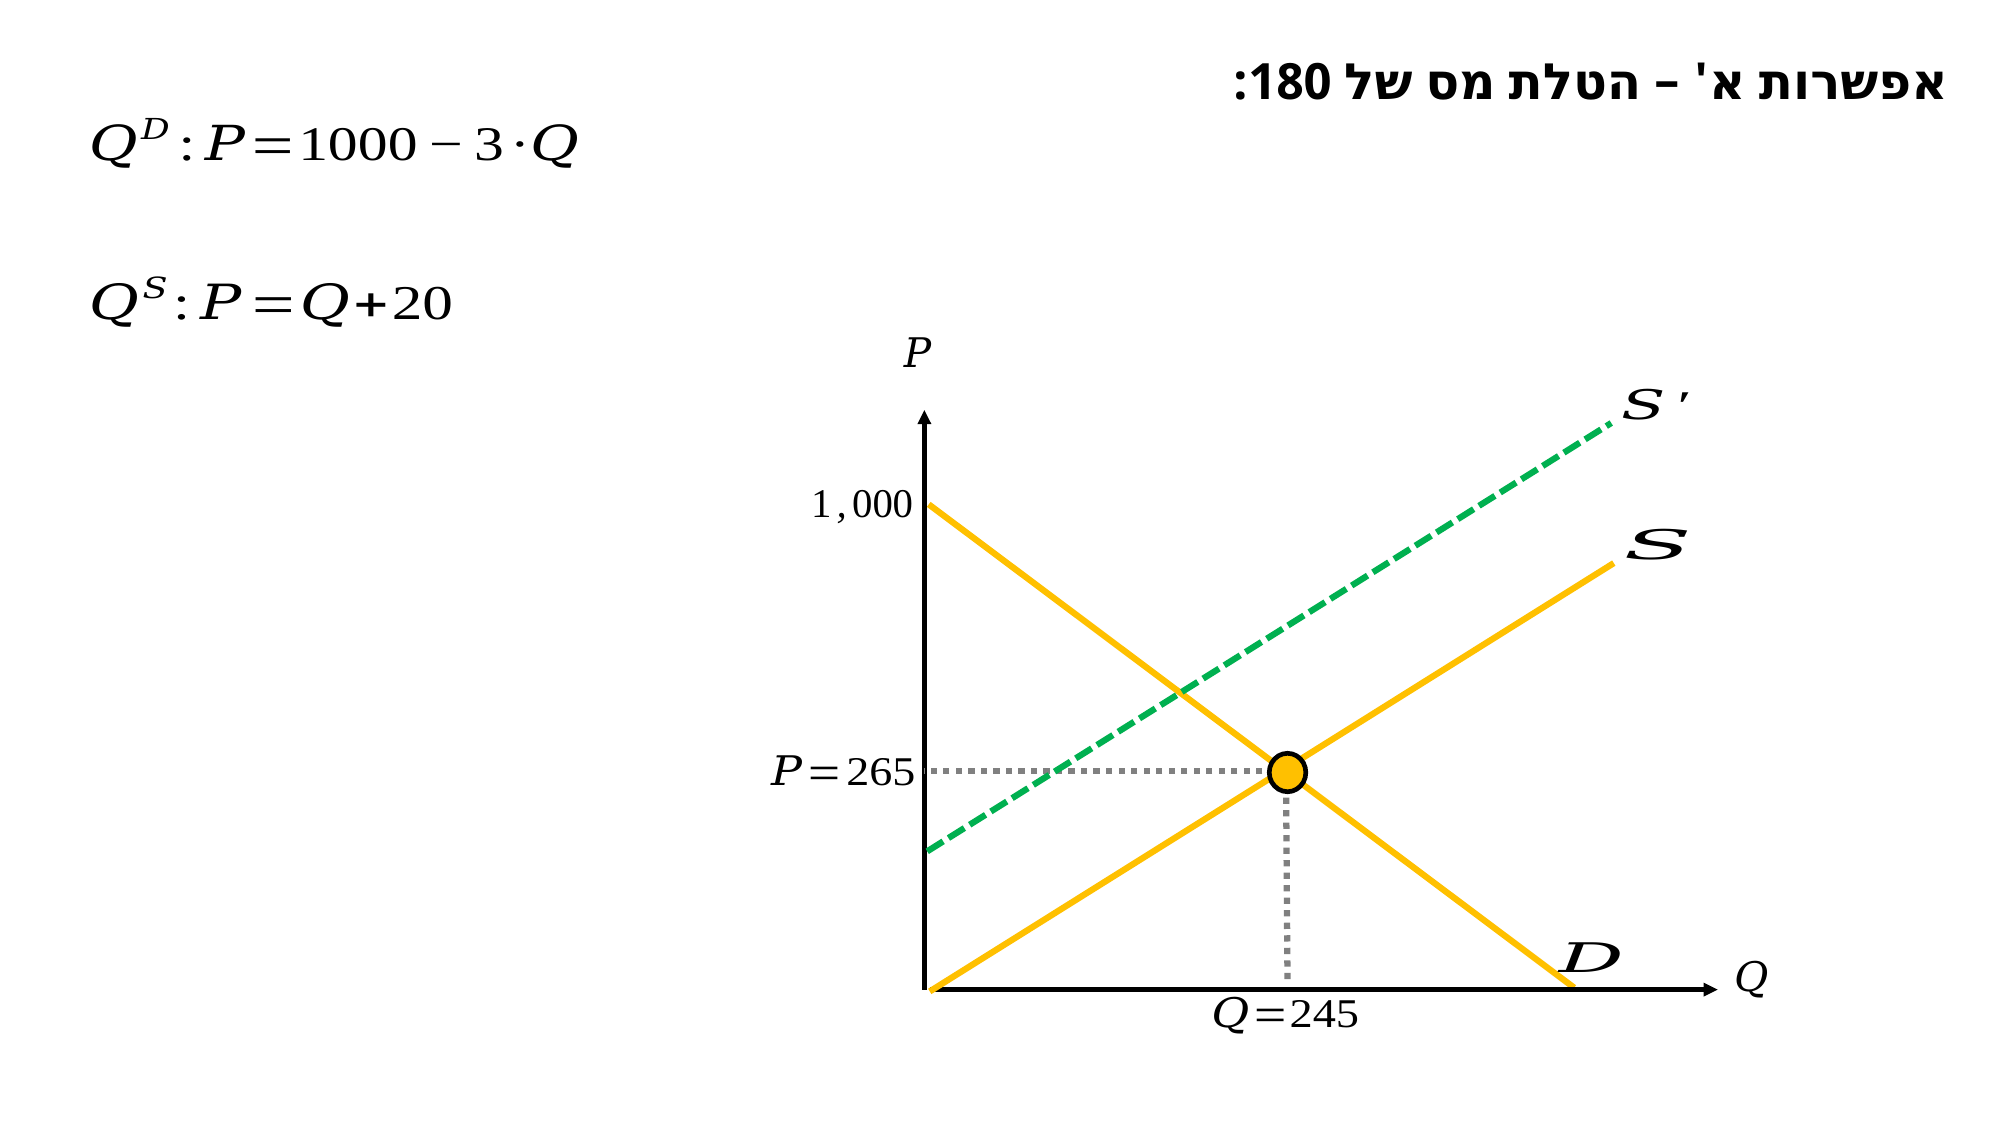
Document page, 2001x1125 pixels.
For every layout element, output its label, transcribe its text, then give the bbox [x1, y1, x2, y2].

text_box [901, 331, 1770, 1002]
text_box אפשרות א' – הטלת מס של 180: [1217, 41, 1963, 117]
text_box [927, 422, 1612, 852]
